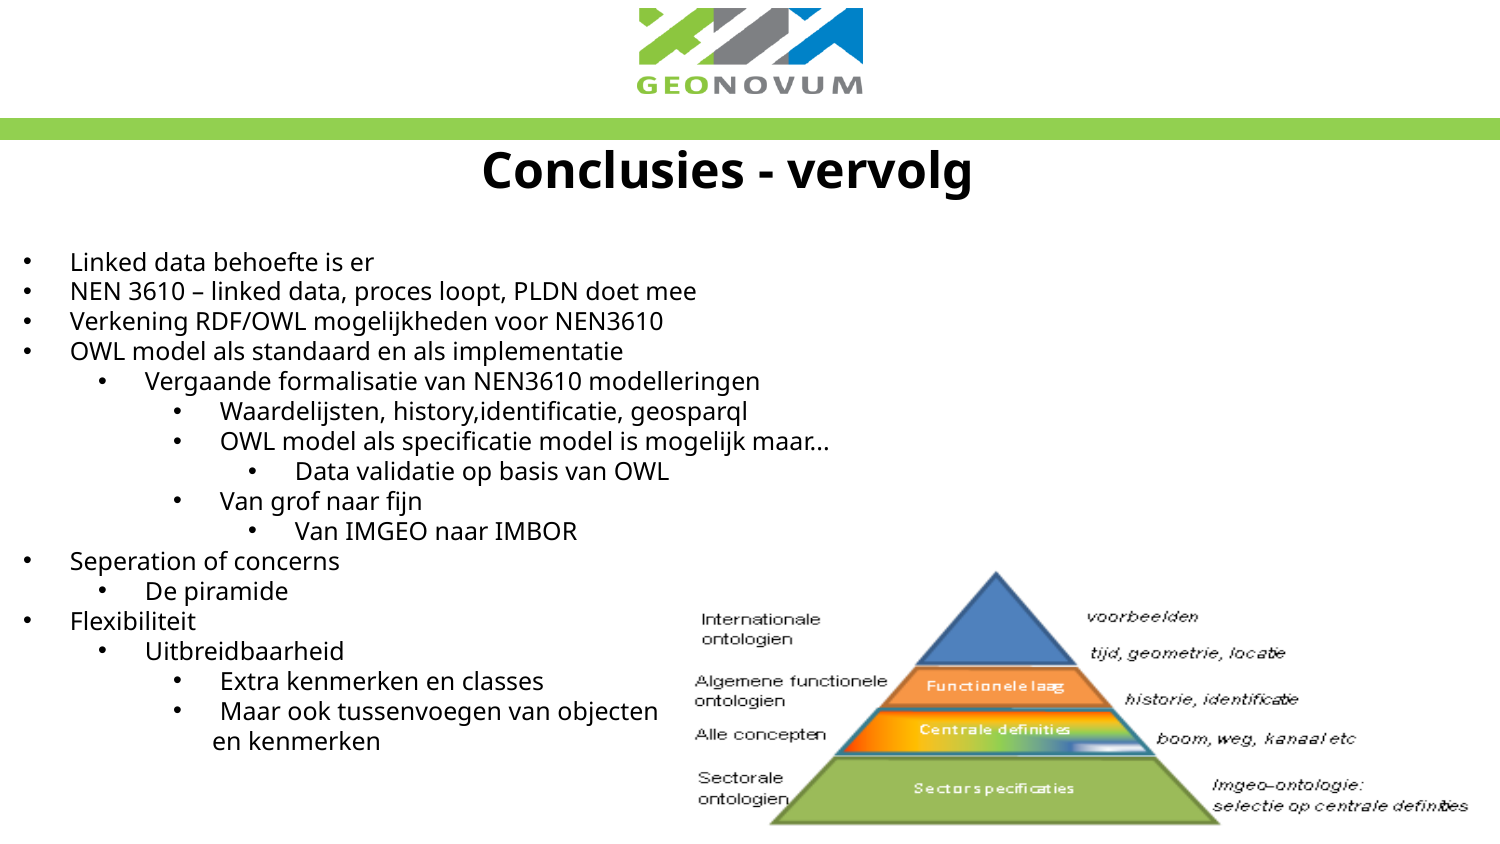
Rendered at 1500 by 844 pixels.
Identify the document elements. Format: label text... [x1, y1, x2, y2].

picture [637, 8, 863, 94]
title Conclusies - vervolg [53, 97, 1404, 239]
picture [676, 503, 1485, 827]
text_box Linked data behoefte is er NEN 3610 – linked data, proces loopt, PLDN doet mee Verkening RDF/OWL mogelijkheden voor NEN3610 OWL model als standaard en als implementatie Vergaande formalisatie van NEN3610 modelleringen Waardelijsten, history,identificatie, geosparql OWL model als specificatie model is mogelijk maar... Data validatie op basis van OWL Van grof naar fijn Van IMGEO naar IMBOR Seperation of concerns De piramide Flexibiliteit Uitbreidbaarheid Extra kenmerken en classes Maar ook tussenvoegen van objecten en kenmerken [8, 238, 1084, 763]
